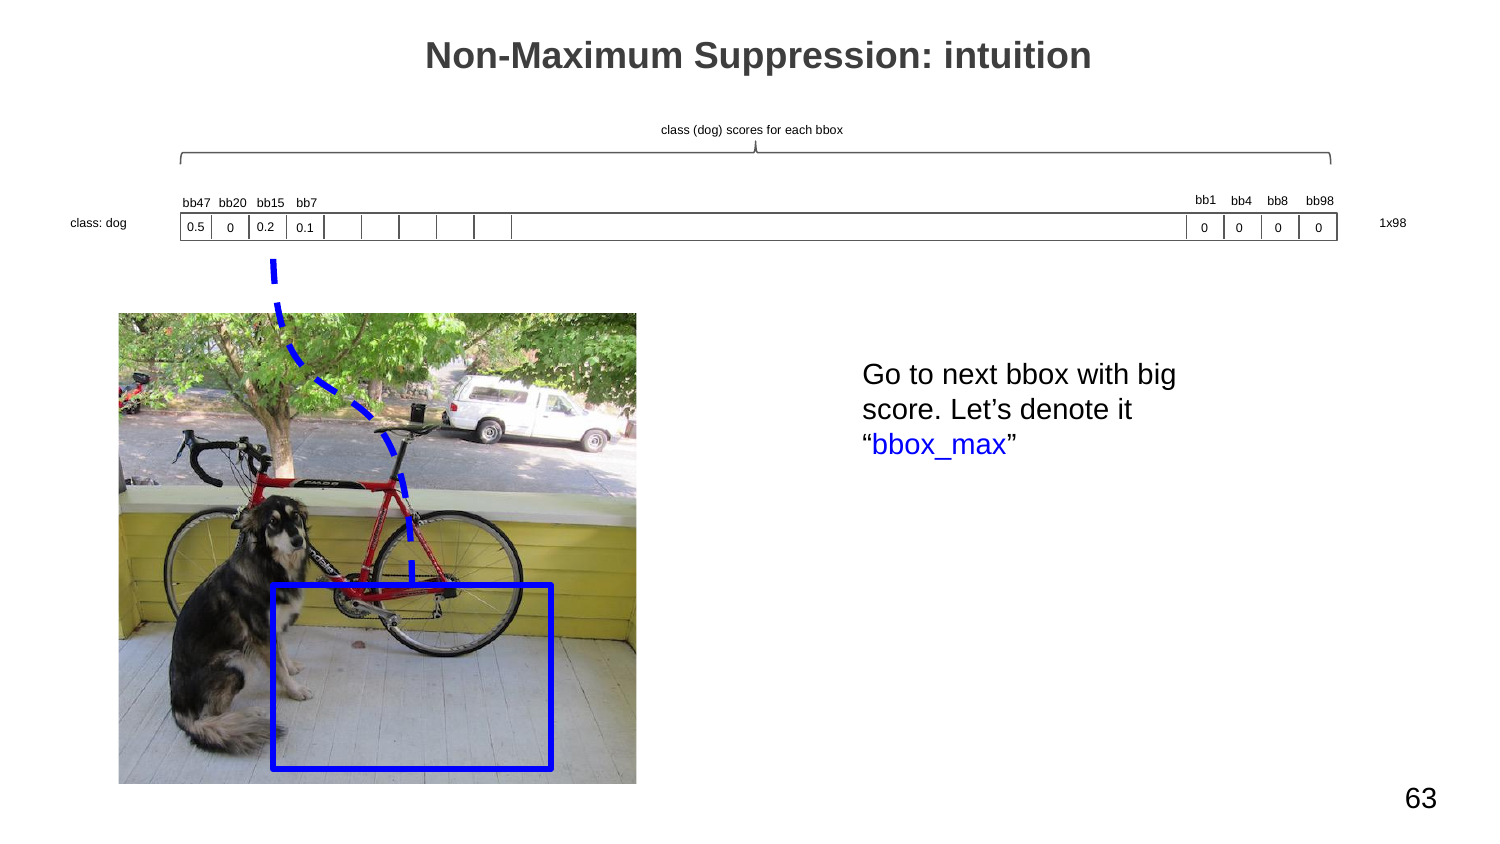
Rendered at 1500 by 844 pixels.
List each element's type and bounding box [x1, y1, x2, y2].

text_box [410, 12, 1249, 91]
text_box [180, 107, 1331, 165]
picture [118, 313, 637, 785]
text_box [847, 340, 1279, 381]
text_box [167, 176, 1354, 246]
text_box [171, 344, 514, 485]
text_box [1364, 200, 1472, 241]
slide_number [1389, 764, 1480, 830]
text_box [55, 200, 163, 241]
